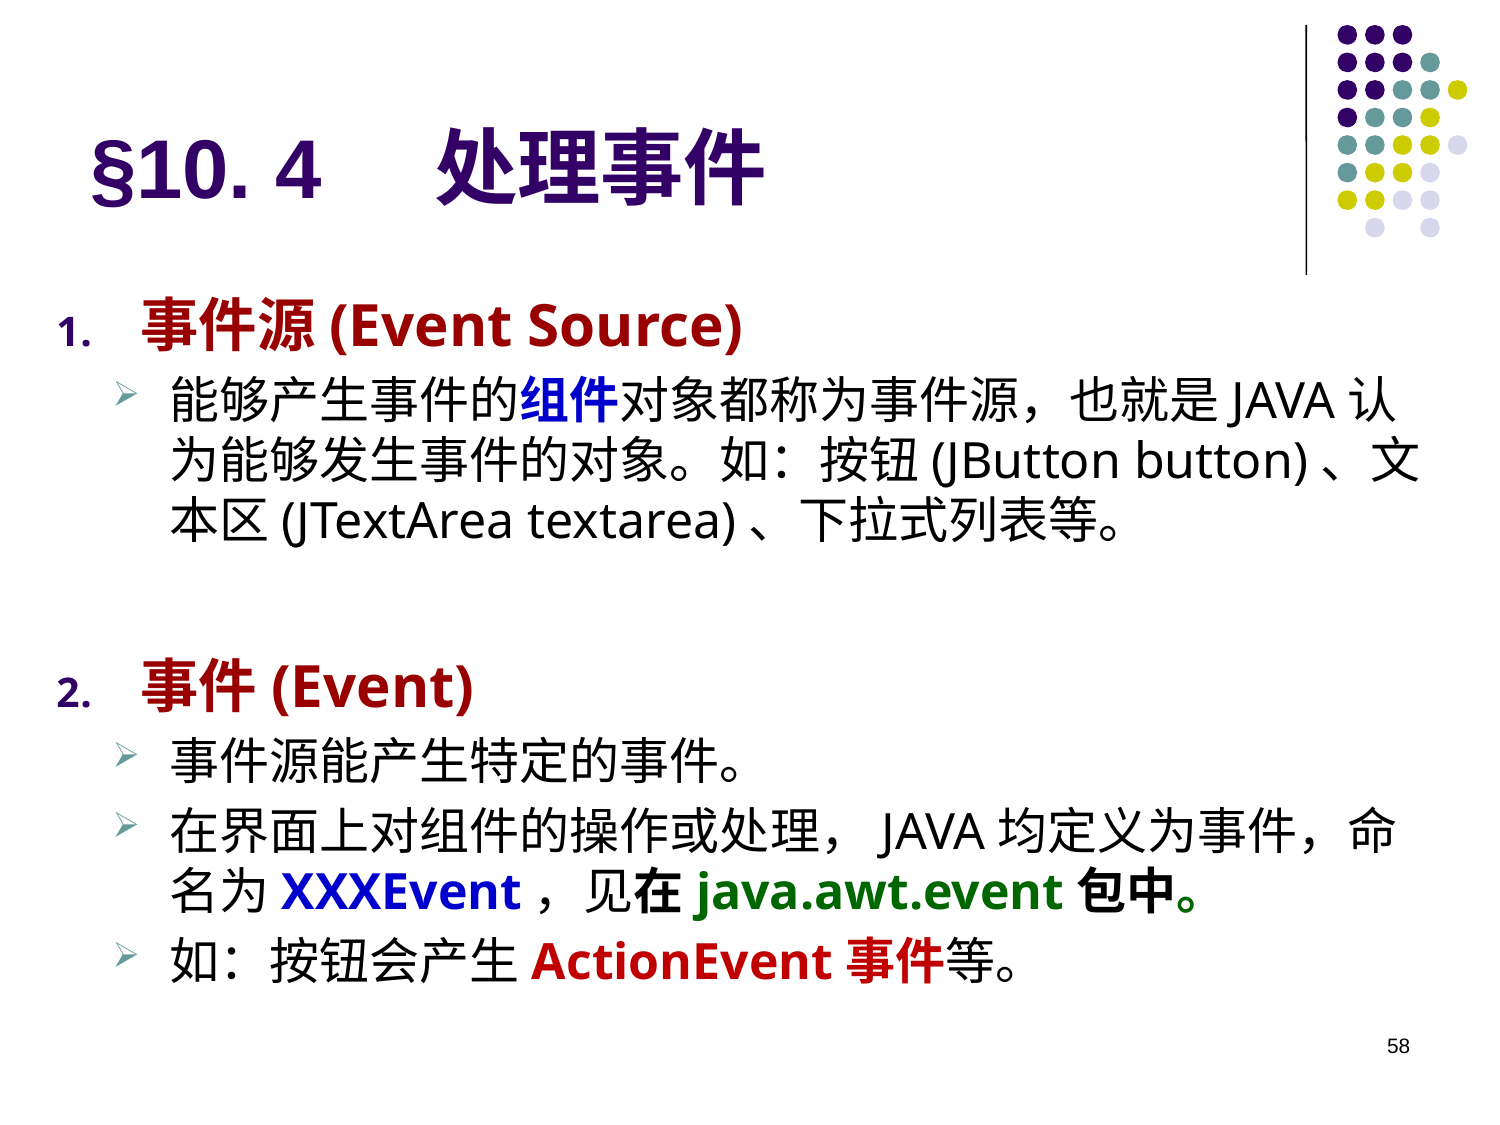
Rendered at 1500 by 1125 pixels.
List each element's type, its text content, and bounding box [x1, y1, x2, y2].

title §10. 4 处理事件 [74, 44, 1290, 223]
slide_number 58 [1074, 1024, 1426, 1101]
list 事件源(Event Source) 能够产生事件的组件对象都称为事件源，也就是JAVA认为能够发生事件的对象。如：按钮(JButton button)、文本区(JTextArea textarea)、下拉式列表等。 事件(Event) 事件源能产生特定的事件。 在界面上对组件的操作或处理，JAVA均定义为事件，命名为XXXEvent，见在java.awt.event包中。 如：按钮会产生ActionEvent事件等。 [41, 280, 1459, 1079]
